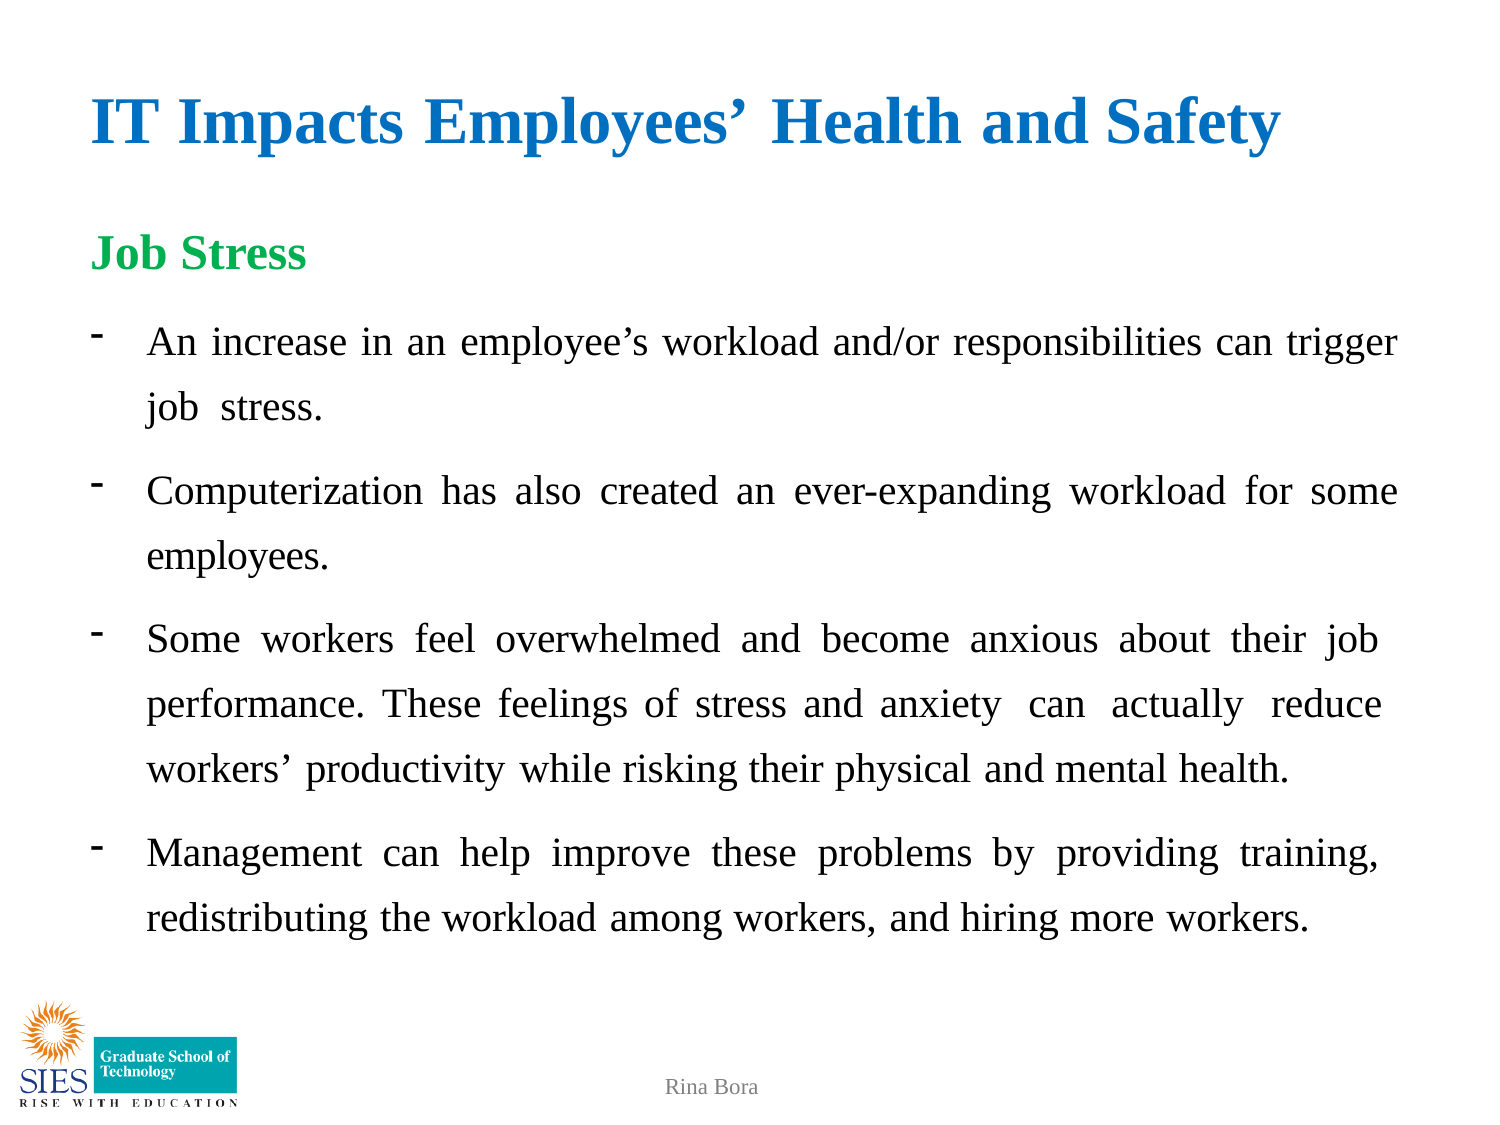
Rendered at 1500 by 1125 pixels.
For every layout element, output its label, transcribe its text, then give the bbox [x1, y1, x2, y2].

title IT Impacts Employees’ Health and Safety [87, 75, 1313, 184]
text_box Job Stress An increase in an employee’s workload and/or responsibilities can trigger job stress. Computerization has also created an ever-expanding workload for some employees. Some workers feel overwhelmed and become anxious about their job performance. These feelings of stress and anxiety can actually reduce workers’ productivity while risking their physical and mental health. Management can help improve these problems by providing training, redistributing the workload among workers, and hiring more workers. [87, 184, 1400, 941]
picture [19, 998, 237, 1107]
